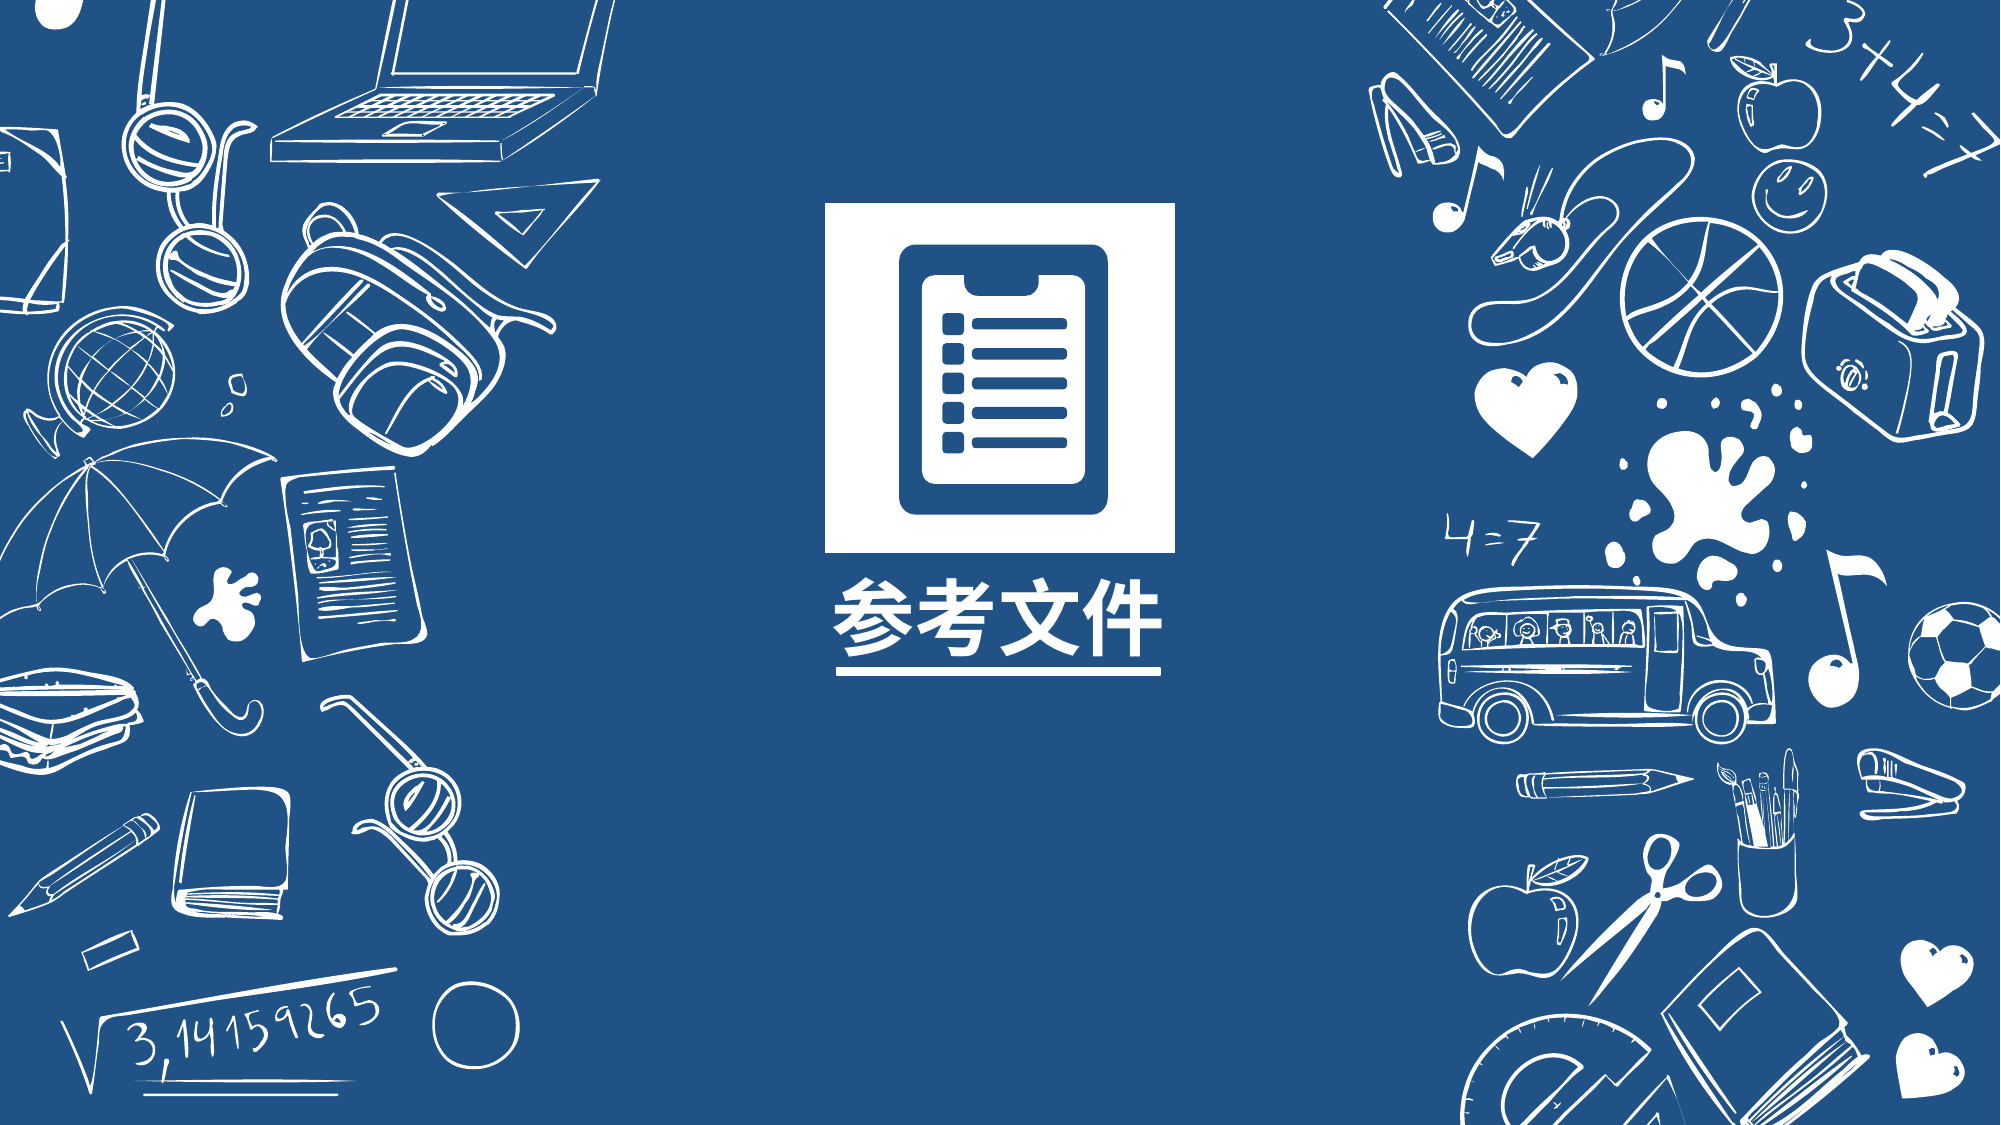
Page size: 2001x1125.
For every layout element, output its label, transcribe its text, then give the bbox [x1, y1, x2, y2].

text_box [1697, 966, 1762, 1032]
text_box [7, 813, 161, 917]
text_box [1482, 29, 1535, 87]
text_box [164, 1079, 357, 1083]
text_box [1740, 398, 1762, 430]
text_box [375, 0, 397, 90]
text_box [1787, 511, 1806, 542]
text_box [436, 178, 601, 269]
text_box [1794, 399, 1803, 411]
text_box [244, 1010, 268, 1052]
text_box [1368, 72, 1461, 178]
text_box [0, 667, 144, 775]
text_box [1643, 605, 1685, 713]
text_box [1771, 383, 1782, 397]
text_box [1622, 1074, 1677, 1125]
text_box [1895, 1033, 1965, 1099]
text_box [194, 1017, 215, 1057]
text_box [1560, 833, 1723, 1007]
text_box [1472, 21, 1522, 79]
text_box [381, 120, 448, 137]
text_box [357, 618, 396, 624]
text_box [193, 567, 261, 642]
text_box [1908, 601, 2000, 711]
text_box [1553, 1102, 1561, 1109]
text_box [317, 596, 397, 604]
text_box [1464, 0, 1517, 29]
text_box [466, 186, 533, 193]
text_box [379, 93, 555, 97]
text_box [1735, 592, 1747, 607]
text_box [1463, 680, 1555, 721]
text_box [171, 786, 291, 921]
text_box [148, 123, 190, 144]
text_box [272, 88, 376, 139]
text_box [1556, 917, 1568, 946]
text_box [1453, 26, 1476, 54]
text_box [1776, 165, 1793, 183]
text_box [836, 667, 1160, 676]
text_box 参考文件 [816, 558, 1180, 674]
text_box [161, 1058, 170, 1084]
text_box [1447, 22, 1473, 51]
text_box [576, 0, 598, 75]
text_box [1477, 692, 1529, 745]
text_box [1383, 0, 1393, 9]
text_box [1500, 42, 1551, 100]
text_box [1632, 575, 1641, 586]
text_box [1460, 664, 1633, 674]
text_box [1894, 763, 1898, 778]
text_box [348, 553, 392, 559]
text_box [1808, 549, 1887, 708]
text_box [1529, 167, 1554, 216]
text_box [179, 795, 196, 884]
text_box [1765, 189, 1808, 219]
text_box [1730, 55, 1822, 154]
text_box [1656, 398, 1668, 409]
text_box [319, 694, 500, 936]
text_box [1805, 0, 1866, 53]
text_box [1746, 87, 1760, 101]
text_box [1521, 186, 1529, 218]
text_box [317, 499, 352, 504]
text_box [1444, 513, 1475, 557]
text_box [1468, 137, 1695, 347]
text_box [0, 126, 70, 316]
text_box [1751, 159, 1828, 234]
text_box [1470, 16, 1518, 72]
text_box [1668, 1013, 1737, 1114]
text_box [1716, 748, 1799, 918]
text_box [1460, 1013, 1652, 1125]
text_box [1840, 364, 1862, 392]
text_box [1474, 362, 1578, 459]
text_box [1484, 699, 1522, 737]
text_box [1488, 33, 1538, 90]
text_box [1891, 52, 1940, 127]
text_box [1696, 555, 1738, 590]
text_box [347, 528, 387, 533]
text_box [301, 509, 341, 516]
text_box [1432, 145, 1505, 233]
text_box [280, 465, 428, 663]
text_box [1468, 855, 1589, 979]
text_box [351, 542, 390, 546]
text_box [1461, 608, 1646, 651]
text_box [391, 0, 409, 72]
text_box [220, 402, 234, 417]
text_box [1494, 37, 1543, 93]
text_box [1619, 216, 1784, 378]
text_box [269, 137, 273, 163]
text_box [127, 1022, 156, 1066]
text_box [348, 986, 380, 1026]
text_box [1429, 135, 1446, 142]
text_box [1387, 0, 1595, 139]
text_box [1789, 426, 1813, 454]
text_box [1707, 0, 1751, 53]
text_box [1921, 126, 1945, 141]
text_box [1438, 585, 1776, 745]
text_box [1438, 12, 1464, 41]
text_box [1686, 679, 1753, 713]
text_box [334, 111, 346, 118]
text_box [280, 202, 557, 457]
text_box [319, 582, 396, 591]
text_box [81, 930, 140, 972]
text_box [60, 967, 398, 1095]
text_box [390, 773, 456, 836]
text_box [348, 516, 388, 521]
text_box [143, 1093, 339, 1097]
text_box [228, 373, 247, 397]
text_box [271, 159, 501, 163]
text_box [1928, 350, 1961, 432]
text_box [1526, 164, 1541, 209]
text_box [350, 559, 391, 565]
text_box [351, 548, 388, 552]
text_box [345, 105, 357, 111]
text_box [1426, 2, 1442, 22]
text_box [1629, 499, 1651, 522]
text_box [379, 85, 583, 89]
text_box [128, 109, 208, 187]
text_box [0, 151, 11, 173]
text_box [357, 93, 380, 105]
text_box [1798, 176, 1814, 196]
text_box [500, 143, 504, 160]
text_box [176, 1019, 189, 1058]
text_box [1801, 480, 1808, 489]
text_box [384, 376, 448, 435]
text_box [1934, 112, 1949, 128]
text_box [347, 523, 387, 528]
text_box [595, 0, 616, 95]
text_box [1859, 40, 1893, 81]
text_box [1507, 520, 1541, 566]
text_box [403, 780, 425, 812]
text_box [1456, 29, 1484, 60]
text_box [350, 534, 388, 538]
text_box [326, 992, 347, 1028]
text_box [1478, 25, 1526, 82]
text_box [303, 485, 386, 494]
text_box [1485, 532, 1502, 537]
text_box [1900, 939, 1974, 1008]
text_box [1604, 541, 1626, 569]
text_box [1500, 1053, 1584, 1125]
text_box [1508, 76, 1534, 105]
text_box [300, 1003, 325, 1039]
text_box [1745, 103, 1755, 127]
text_box [1619, 458, 1628, 470]
text_box [501, 95, 597, 162]
text_box [303, 518, 339, 574]
text_box [316, 571, 392, 579]
text_box [1549, 896, 1566, 912]
text_box [1447, 659, 1457, 684]
text_box [1646, 1112, 1661, 1125]
text_box [1404, 0, 1415, 13]
text_box [34, 0, 84, 30]
text_box [1647, 431, 1776, 564]
text_box [1442, 17, 1465, 45]
text_box [508, 108, 530, 117]
text_box [1516, 768, 1695, 799]
text_box [432, 981, 520, 1070]
text_box [1923, 112, 2000, 179]
text_box [317, 589, 399, 599]
text_box [275, 139, 500, 143]
text_box [494, 208, 545, 236]
text_box [1861, 383, 1868, 390]
text_box [530, 93, 556, 107]
text_box [1494, 250, 1514, 263]
text_box [822, 200, 1178, 556]
text_box [1855, 359, 1865, 369]
text_box [1711, 397, 1720, 409]
text_box [1857, 748, 1966, 821]
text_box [898, 244, 1108, 515]
text_box [1702, 699, 1739, 737]
text_box [0, 437, 278, 737]
text_box [1660, 927, 1871, 1125]
text_box [318, 610, 398, 619]
text_box [226, 1015, 239, 1050]
text_box [318, 602, 396, 611]
text_box [162, 230, 242, 307]
text_box [1895, 340, 1912, 434]
text_box [1840, 359, 1851, 366]
text_box [1434, 9, 1460, 38]
text_box [1801, 249, 1985, 443]
text_box [318, 577, 397, 584]
text_box [275, 1006, 299, 1039]
text_box [1642, 54, 1686, 121]
text_box [1461, 33, 1488, 63]
text_box [121, 0, 258, 315]
text_box [1882, 757, 1886, 775]
text_box [430, 865, 495, 932]
text_box [1599, 0, 1682, 56]
text_box [23, 306, 176, 460]
text_box [1485, 542, 1506, 546]
text_box [1772, 559, 1783, 573]
